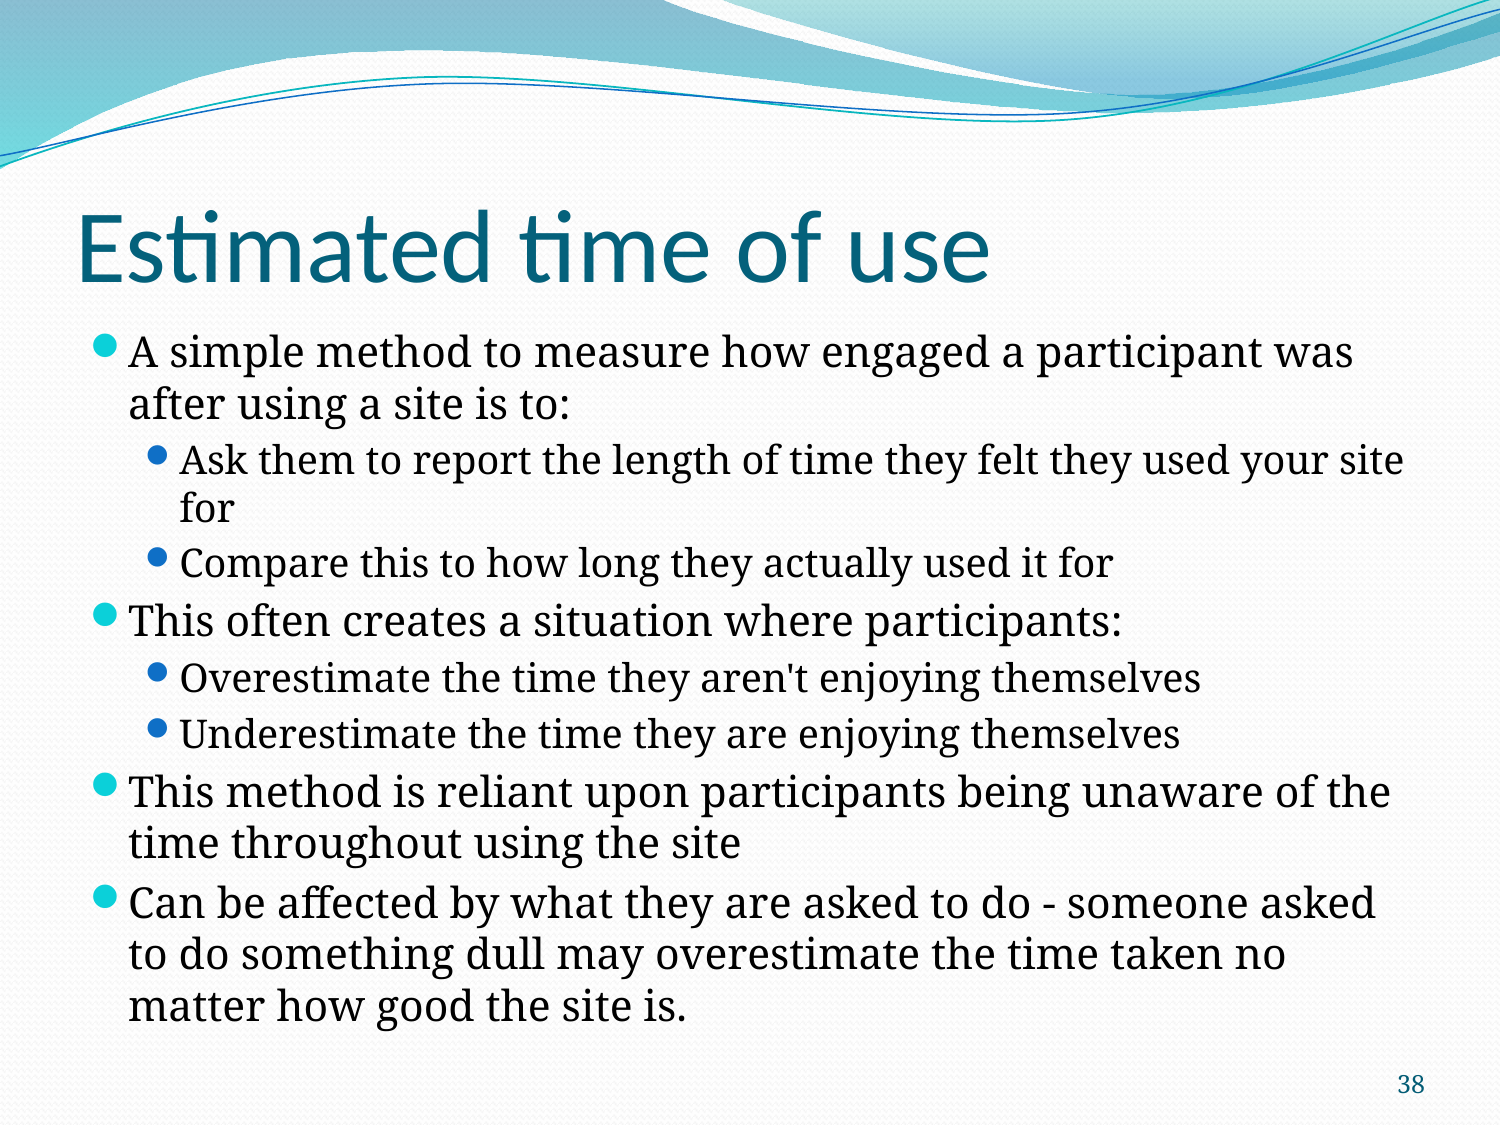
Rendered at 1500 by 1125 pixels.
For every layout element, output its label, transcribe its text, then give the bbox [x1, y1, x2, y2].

slide_number 38 [1299, 1042, 1425, 1103]
list A simple method to measure how engaged a participant was after using a site is to: Ask them to report the length of time they felt they used your site for Compare this to how long they actually used it for This often creates a situation where participants: Overestimate the time they aren't enjoying themselves Underestimate the time they are enjoying themselves This method is reliant upon participants being unaware of the time throughout using the site Can be affected by what they are asked to do - someone asked to do something dull may overestimate the time taken no matter how good the site is. [75, 317, 1425, 1038]
title Estimated time of use [75, 115, 1425, 303]
